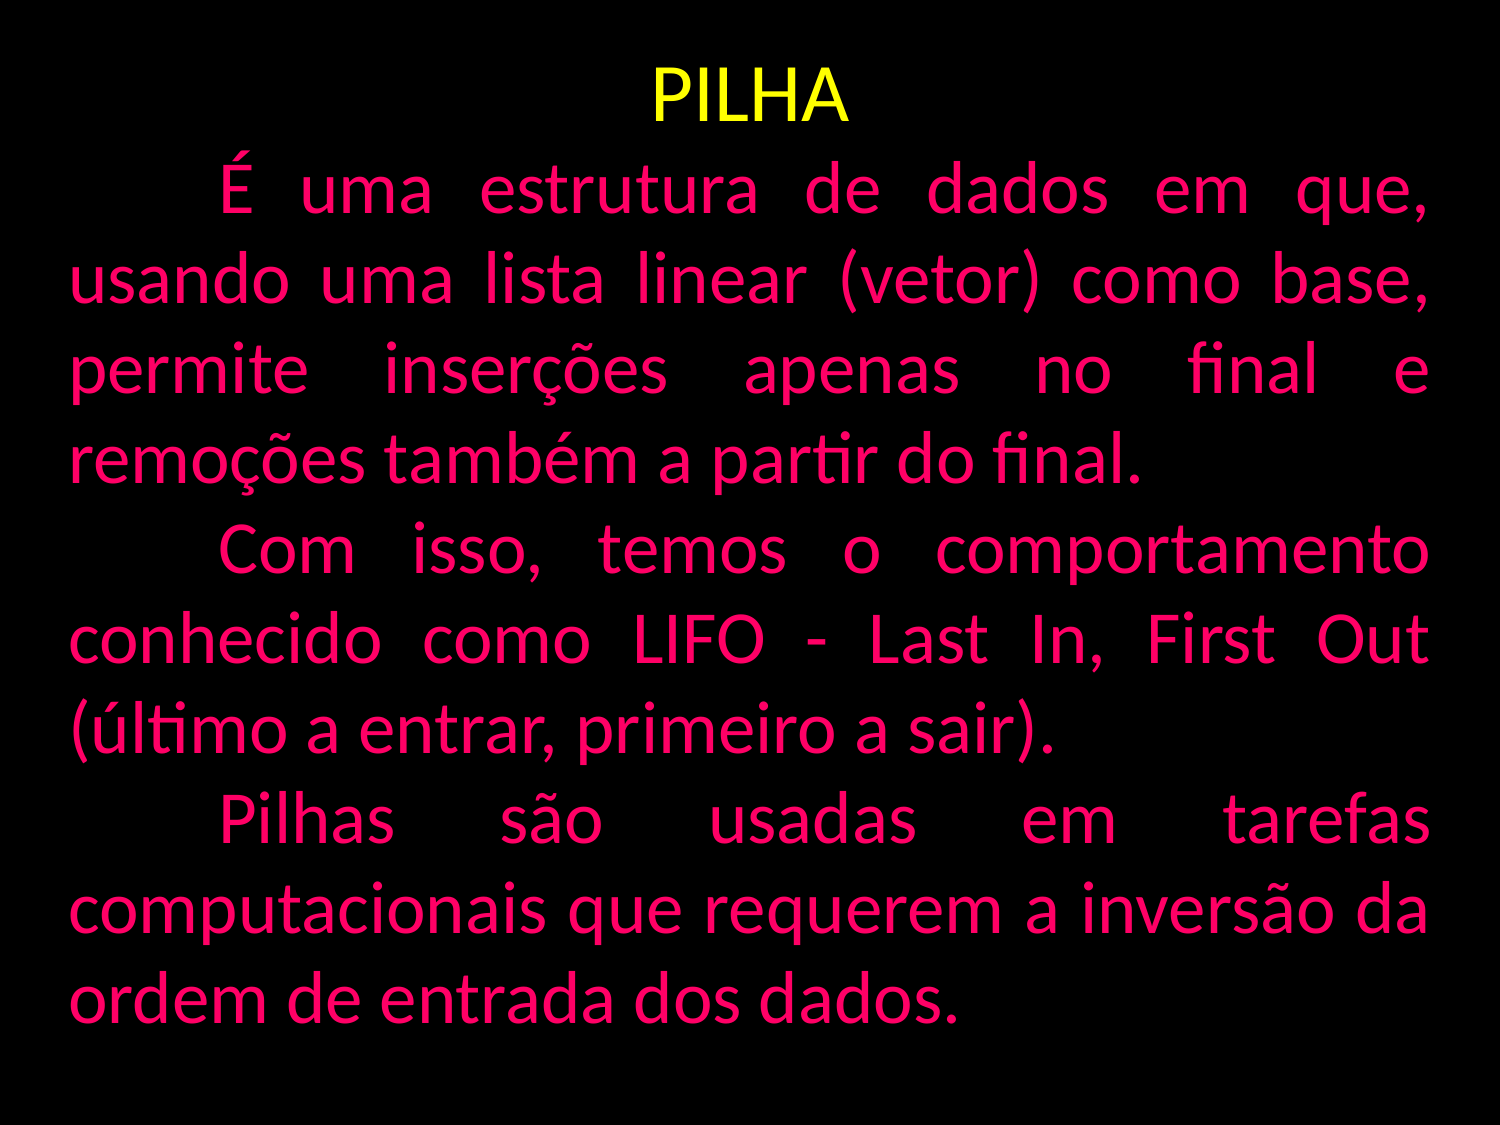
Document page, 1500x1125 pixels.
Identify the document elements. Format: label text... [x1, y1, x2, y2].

text_box PILHA É uma estrutura de dados em que, usando uma lista linear (vetor) como base, permite inserções apenas no final e remoções também a partir do final. Com isso, temos o comportamento conhecido como LIFO - Last In, First Out (último a entrar, primeiro a sair). Pilhas são usadas em tarefas computacionais que requerem a inversão da ordem de entrada dos dados. [53, 30, 1447, 1046]
